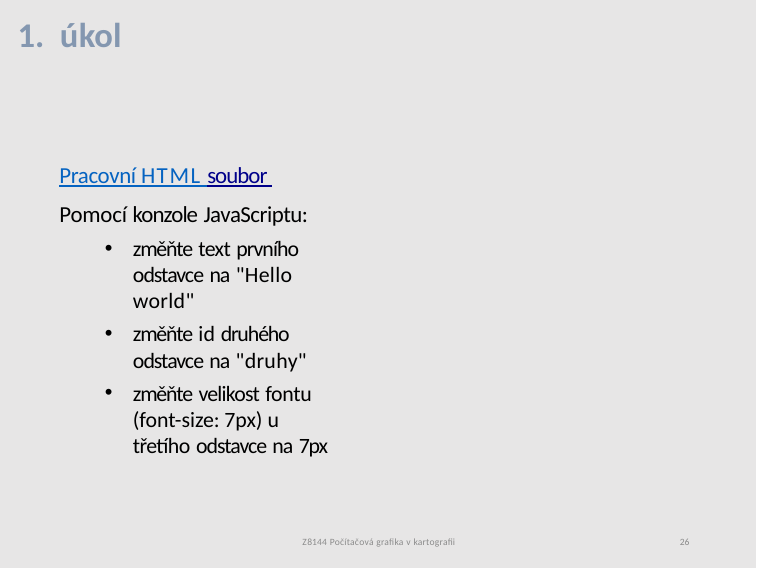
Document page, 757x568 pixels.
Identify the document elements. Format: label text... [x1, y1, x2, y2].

slide_number 26 [534, 526, 705, 557]
footer Z8144 Počítačová grafika v kartografii [250, 526, 506, 557]
title 1. úkol [15, 0, 229, 81]
text_box Pracovní HTML soubor Pomocí konzole JavaScriptu: změňte text prvního odstavce na "Hello world" změňte id druhého odstavce na "druhy" změňte velikost fontu (font-size: 7px) u třetího odstavce na 7px [53, 146, 680, 458]
